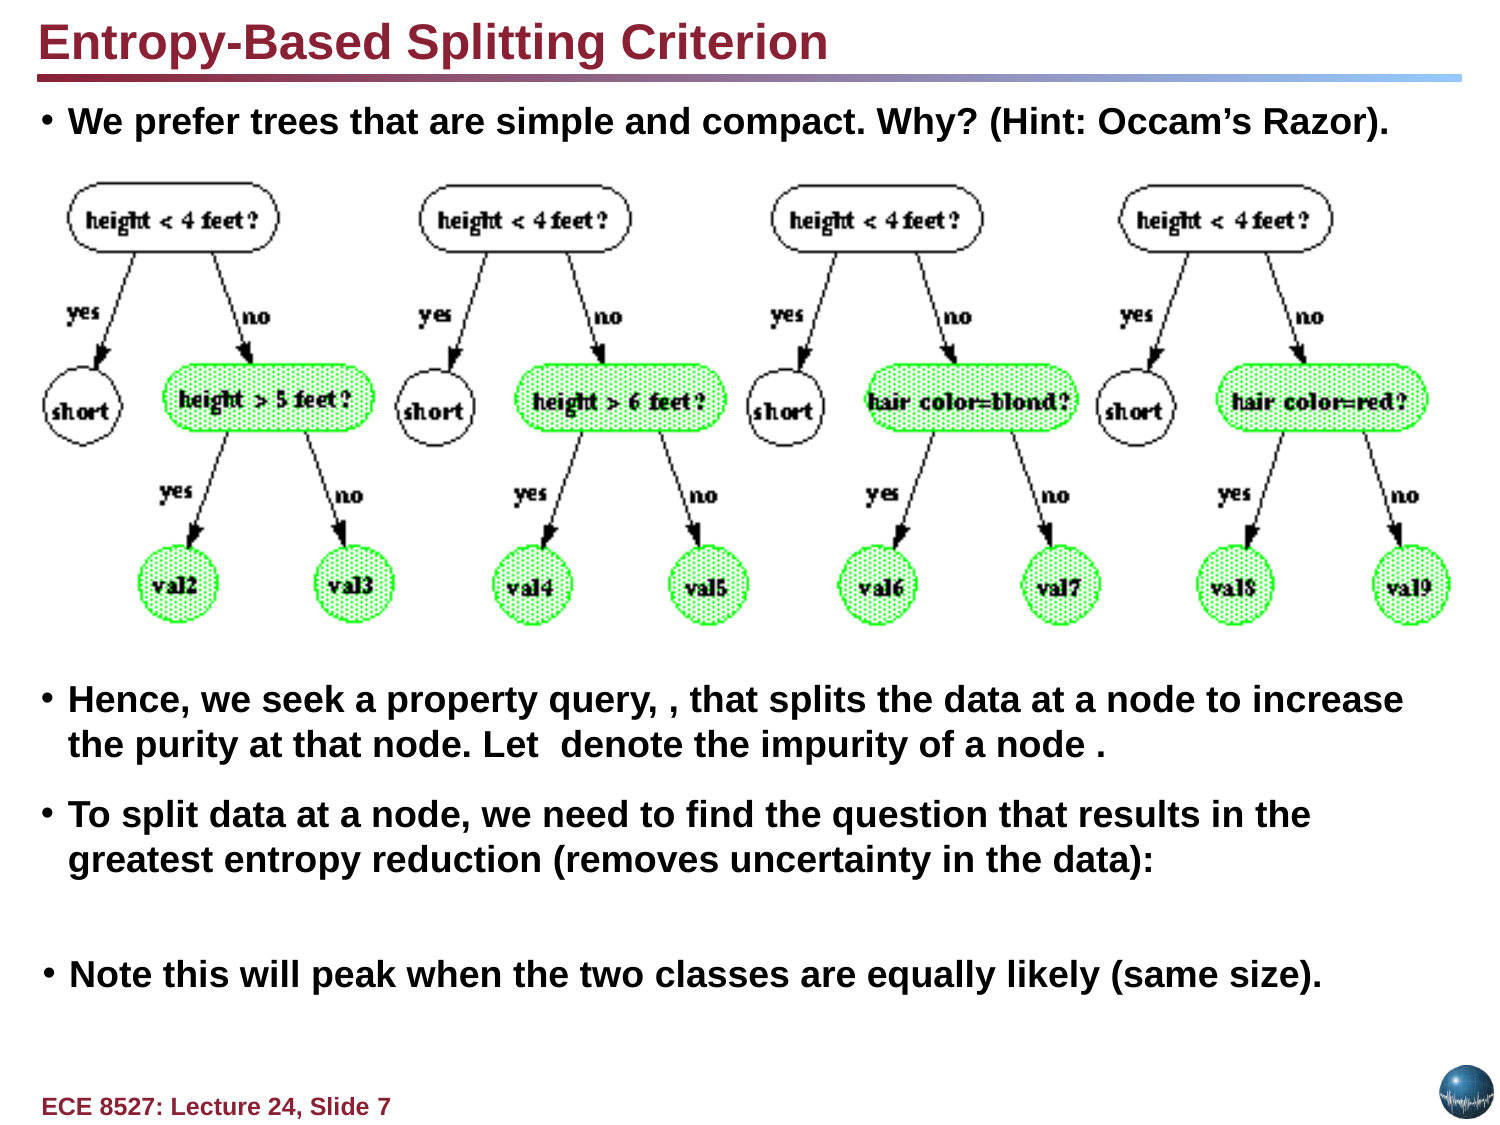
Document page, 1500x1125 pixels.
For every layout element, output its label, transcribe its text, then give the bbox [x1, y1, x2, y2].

picture [36, 173, 1461, 636]
text_box Entropy-Based Splitting Criterion [37, 0, 1463, 80]
picture [1439, 1065, 1494, 1119]
